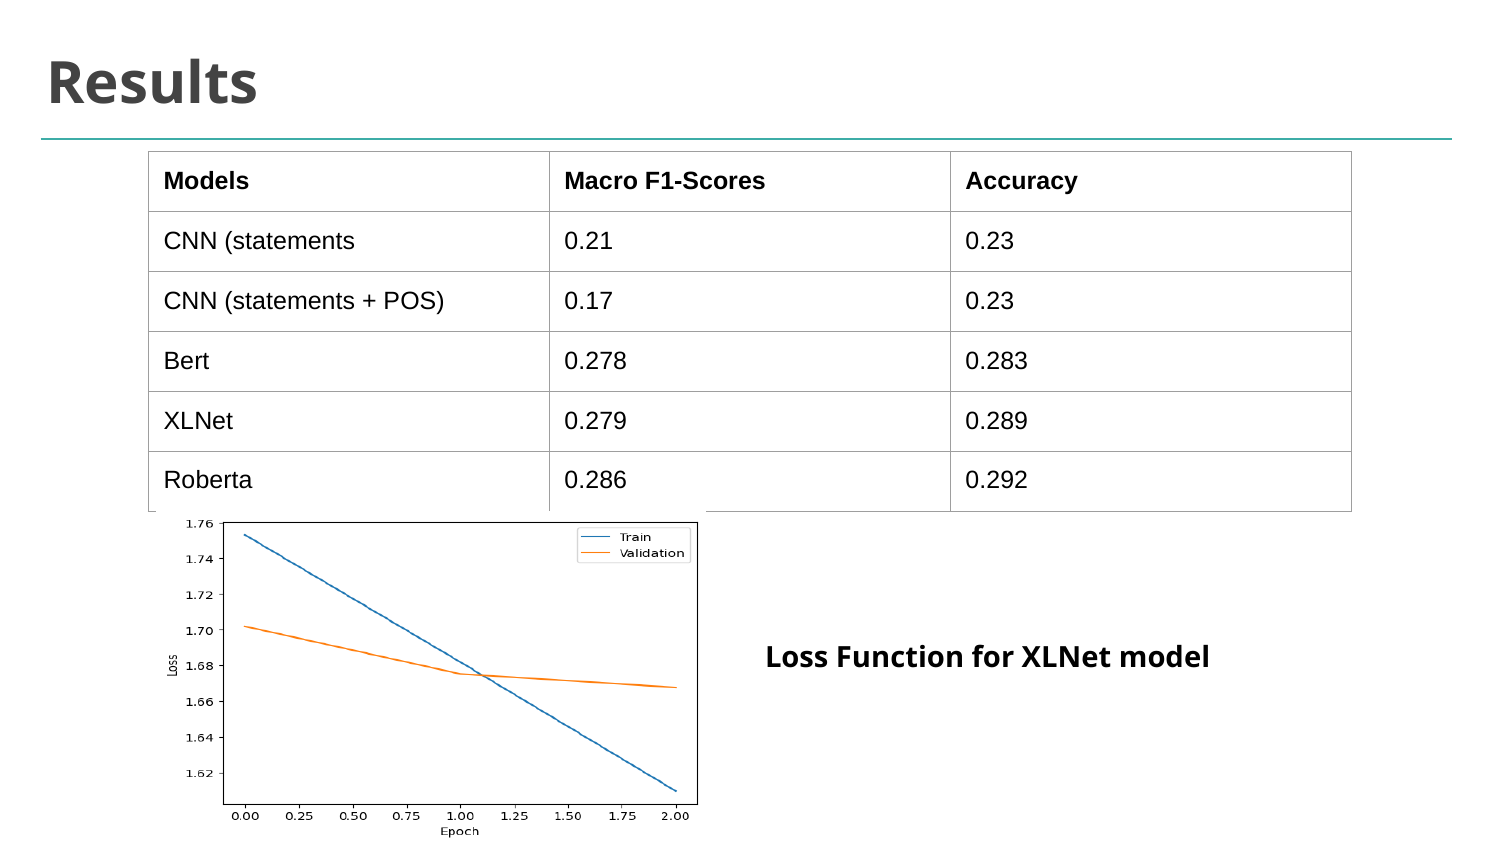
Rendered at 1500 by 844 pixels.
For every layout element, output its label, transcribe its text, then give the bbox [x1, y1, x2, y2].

table_cell XLNet [149, 392, 549, 451]
title Results [31, 30, 1075, 180]
table_cell 0.23 [951, 212, 1351, 271]
table_cell 0.279 [550, 392, 950, 451]
table_cell 0.17 [550, 272, 950, 331]
text_box Loss Function for XLNet model [750, 623, 1307, 689]
table_cell 0.289 [951, 392, 1351, 451]
picture [155, 511, 706, 844]
table_cell CNN (statements + POS) [149, 272, 549, 331]
table_cell Bert [149, 332, 549, 391]
table_cell CNN (statements [149, 212, 549, 271]
table_cell 0.283 [951, 332, 1351, 391]
table_cell 0.292 [951, 452, 1351, 511]
table_cell 0.278 [550, 332, 950, 391]
table_cell 0.23 [951, 272, 1351, 331]
table_cell Roberta [149, 452, 549, 511]
table_header Models [149, 152, 549, 211]
table_header Macro F1-Scores [550, 152, 950, 211]
table_cell 0.21 [550, 212, 950, 271]
table_header Accuracy [951, 152, 1351, 211]
table_cell 0.286 [550, 452, 950, 511]
